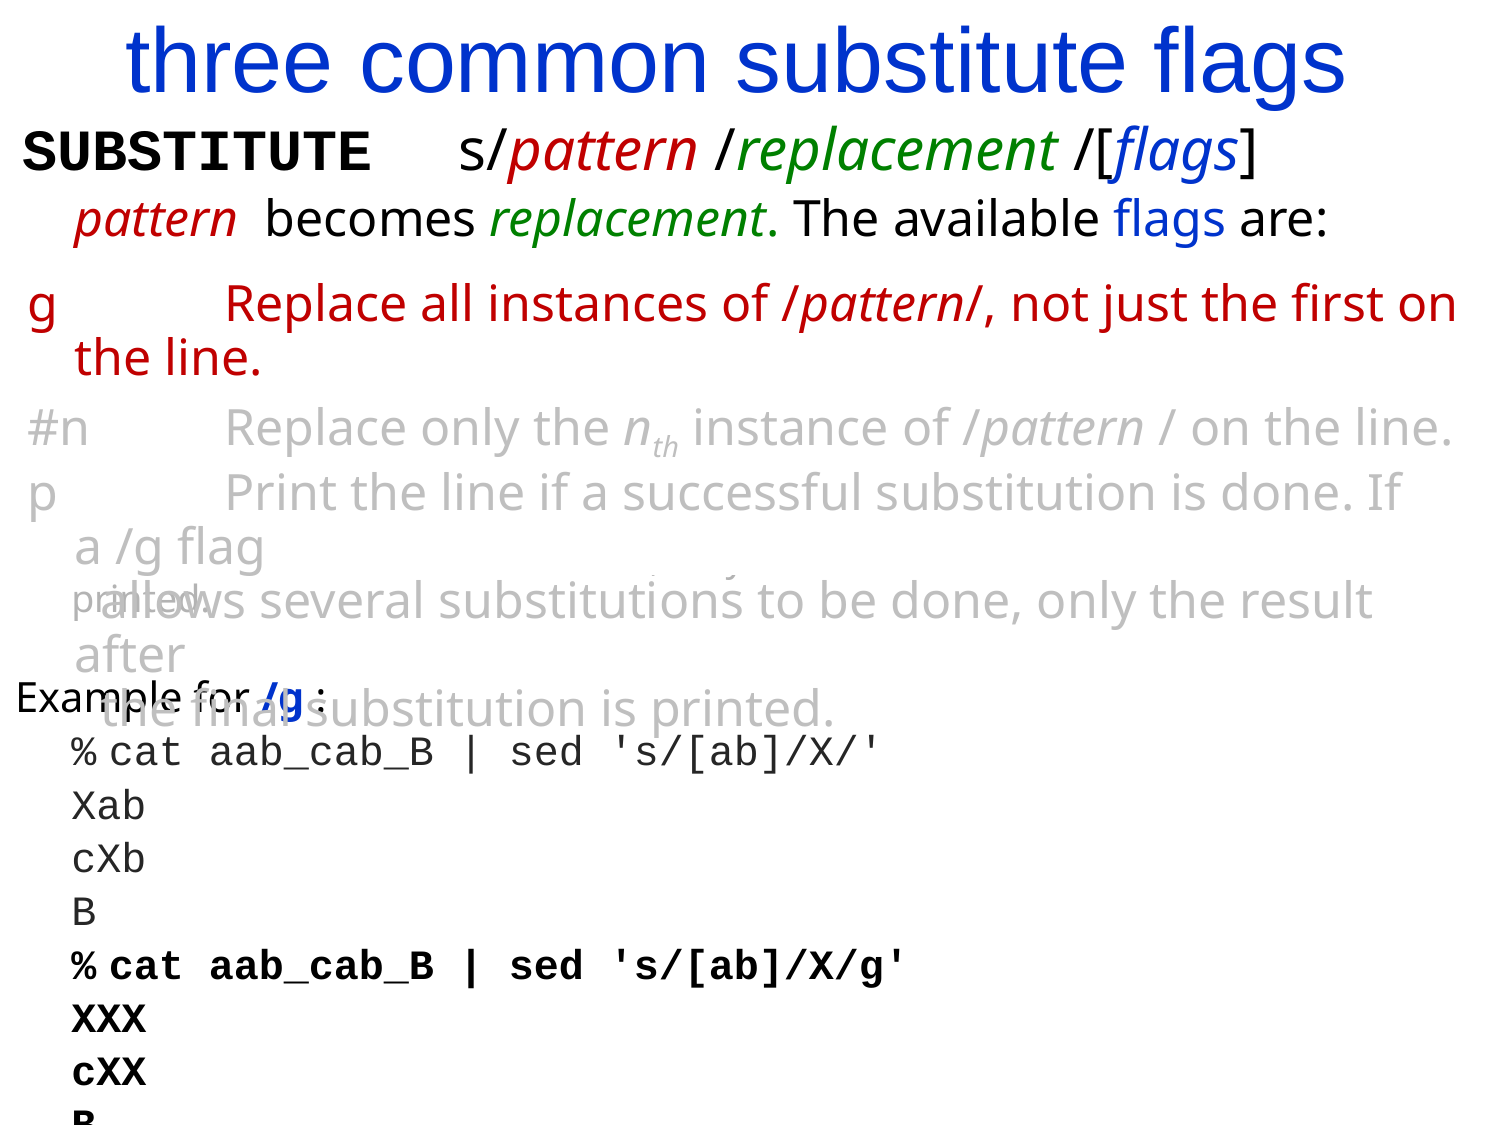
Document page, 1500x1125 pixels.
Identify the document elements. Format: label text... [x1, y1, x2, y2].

text_box three common substitute flags [50, 0, 1450, 112]
text_box SUBSTITUTE s/pattern /replacement /[flags] pattern becomes replacement. The available flags are: g Replace all instances of /pattern/, not just the first on the line. #n Replace only the nth instance of /pattern / on the line. p Print the line if a successful substitution is done. If a /g flag allows several substitutions to be done, only the result after the final substitution is printed. [0, 112, 1500, 575]
list SUBSTITUTE s/pattern /replacement /[flags] pattern becomes replacement. The following flags can be specified: g Replace all instances of /pattern /, not just the first on the line. #n Replace only the nth instance of /pattern / on the line. p Print the line if a successful substitution is done. If a /g flag allows several substitutions to be done, only the result after the final substitution is printed. Example for /g : % cat aab_cab_B | sed 's/[ab]/X/' Xab cXb B % cat aab_cab_B | sed 's/[ab]/X/g' XXX cXX B [0, 575, 1463, 1125]
